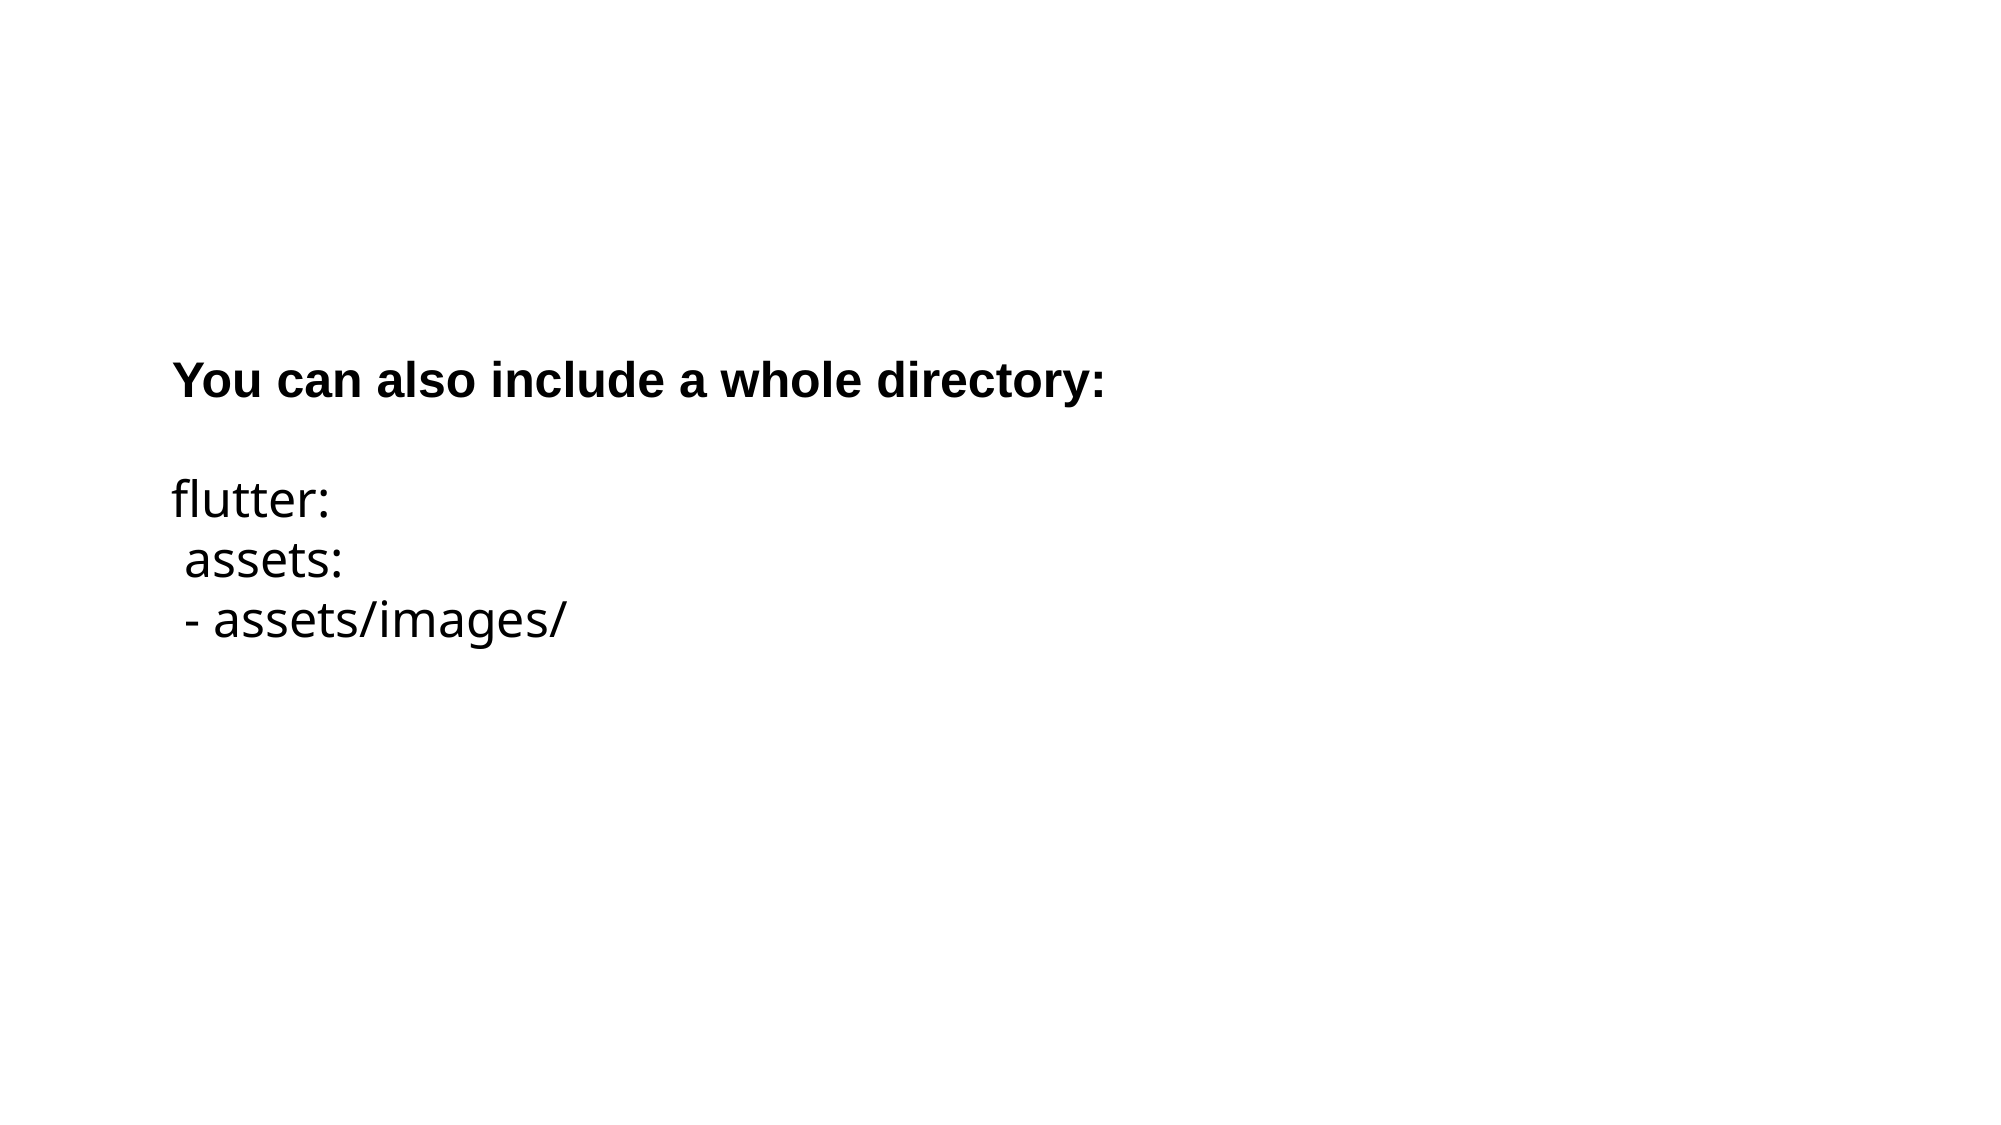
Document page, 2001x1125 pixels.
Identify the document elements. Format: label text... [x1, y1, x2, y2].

list You can also include a whole directory: flutter: assets: - assets/images/ [156, 171, 1882, 825]
